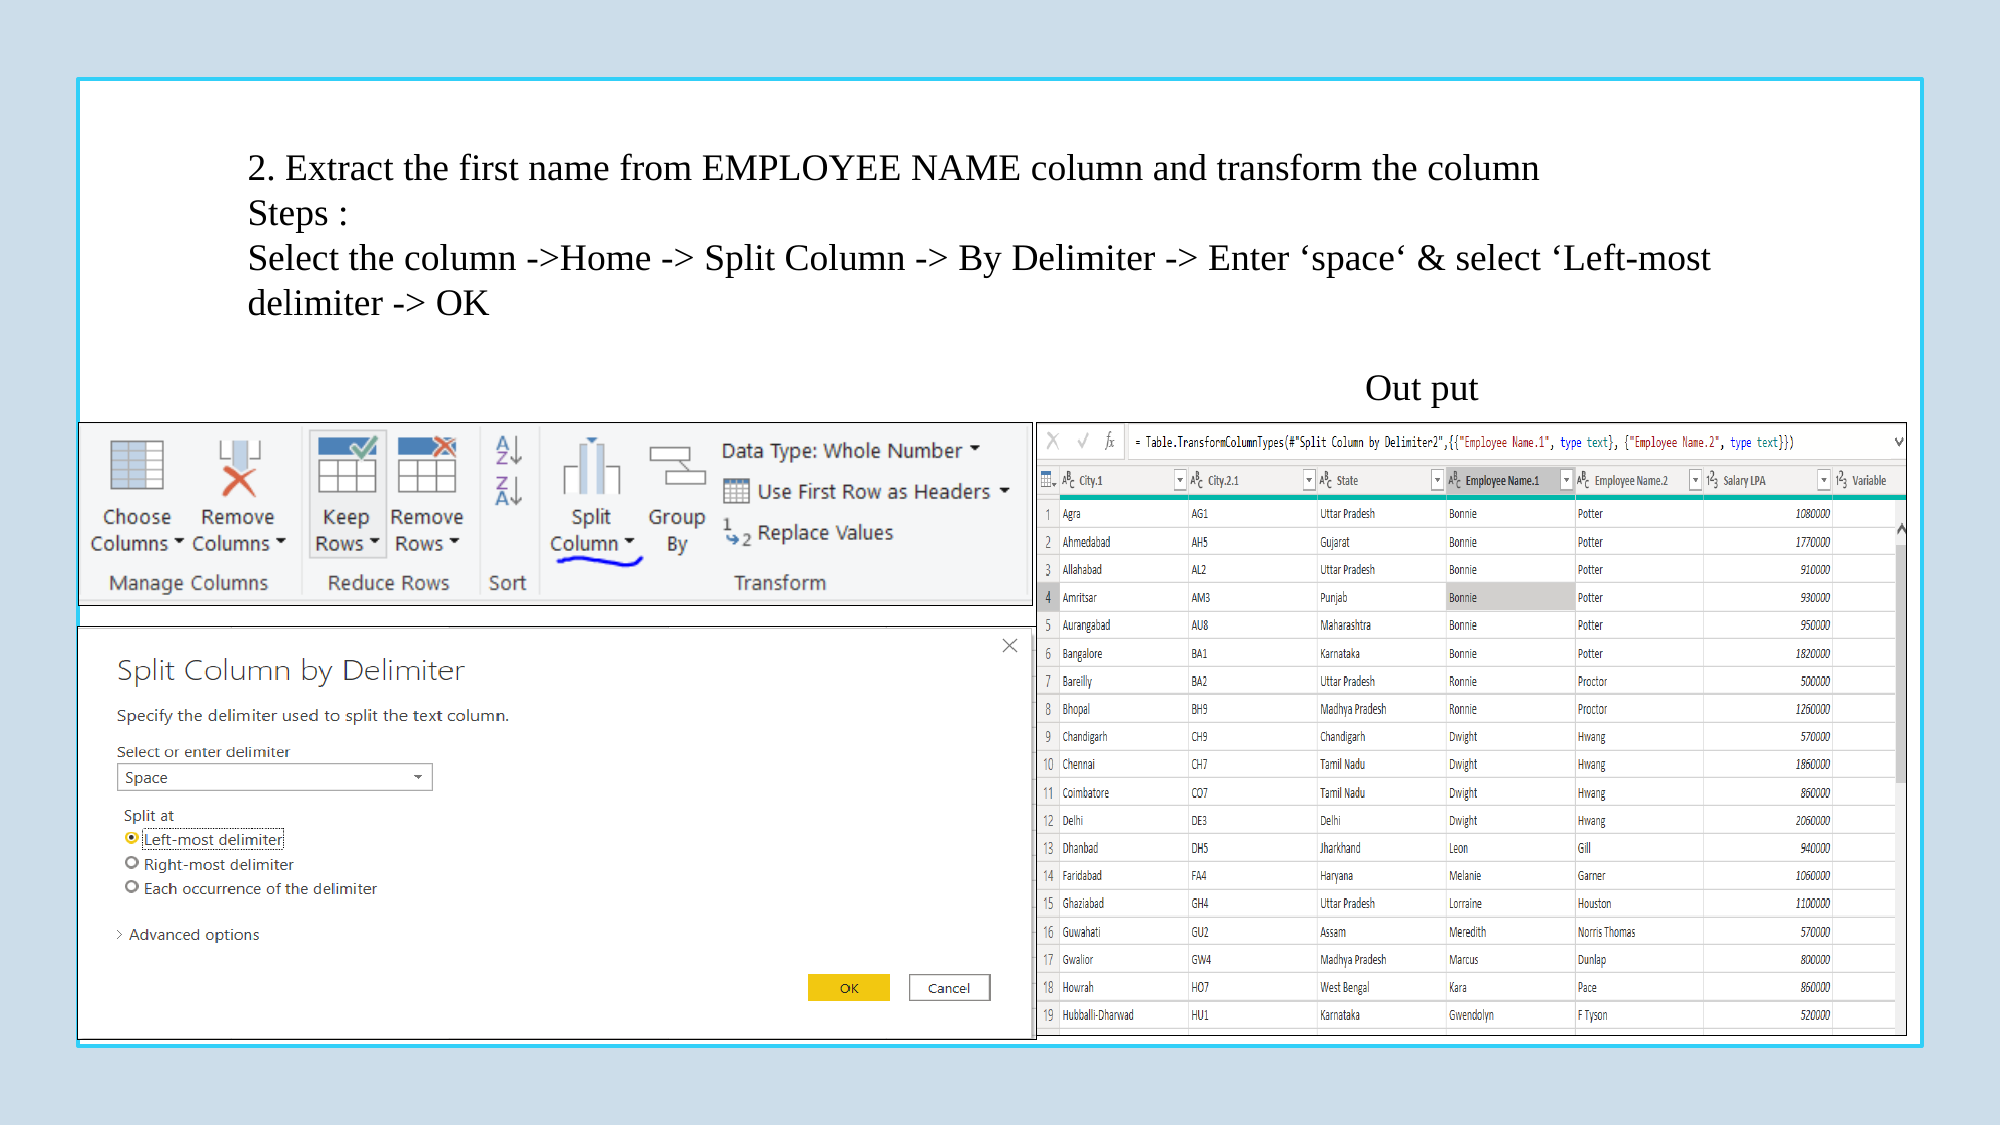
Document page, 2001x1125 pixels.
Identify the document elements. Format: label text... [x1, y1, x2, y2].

picture [77, 422, 1908, 1040]
text_box 2. Extract the first name from EMPLOYEE NAME column and transform the column Steps : Select the column ->Home -> Split Column -> By Delimiter -> Enter ‘space‘ & select ‘Left-most delimiter -> OK [232, 135, 1741, 331]
text_box [77, 77, 1923, 1048]
text_box Out put [1350, 355, 1544, 416]
picture [77, 422, 1034, 606]
text_box [0, 0, 2000, 1125]
